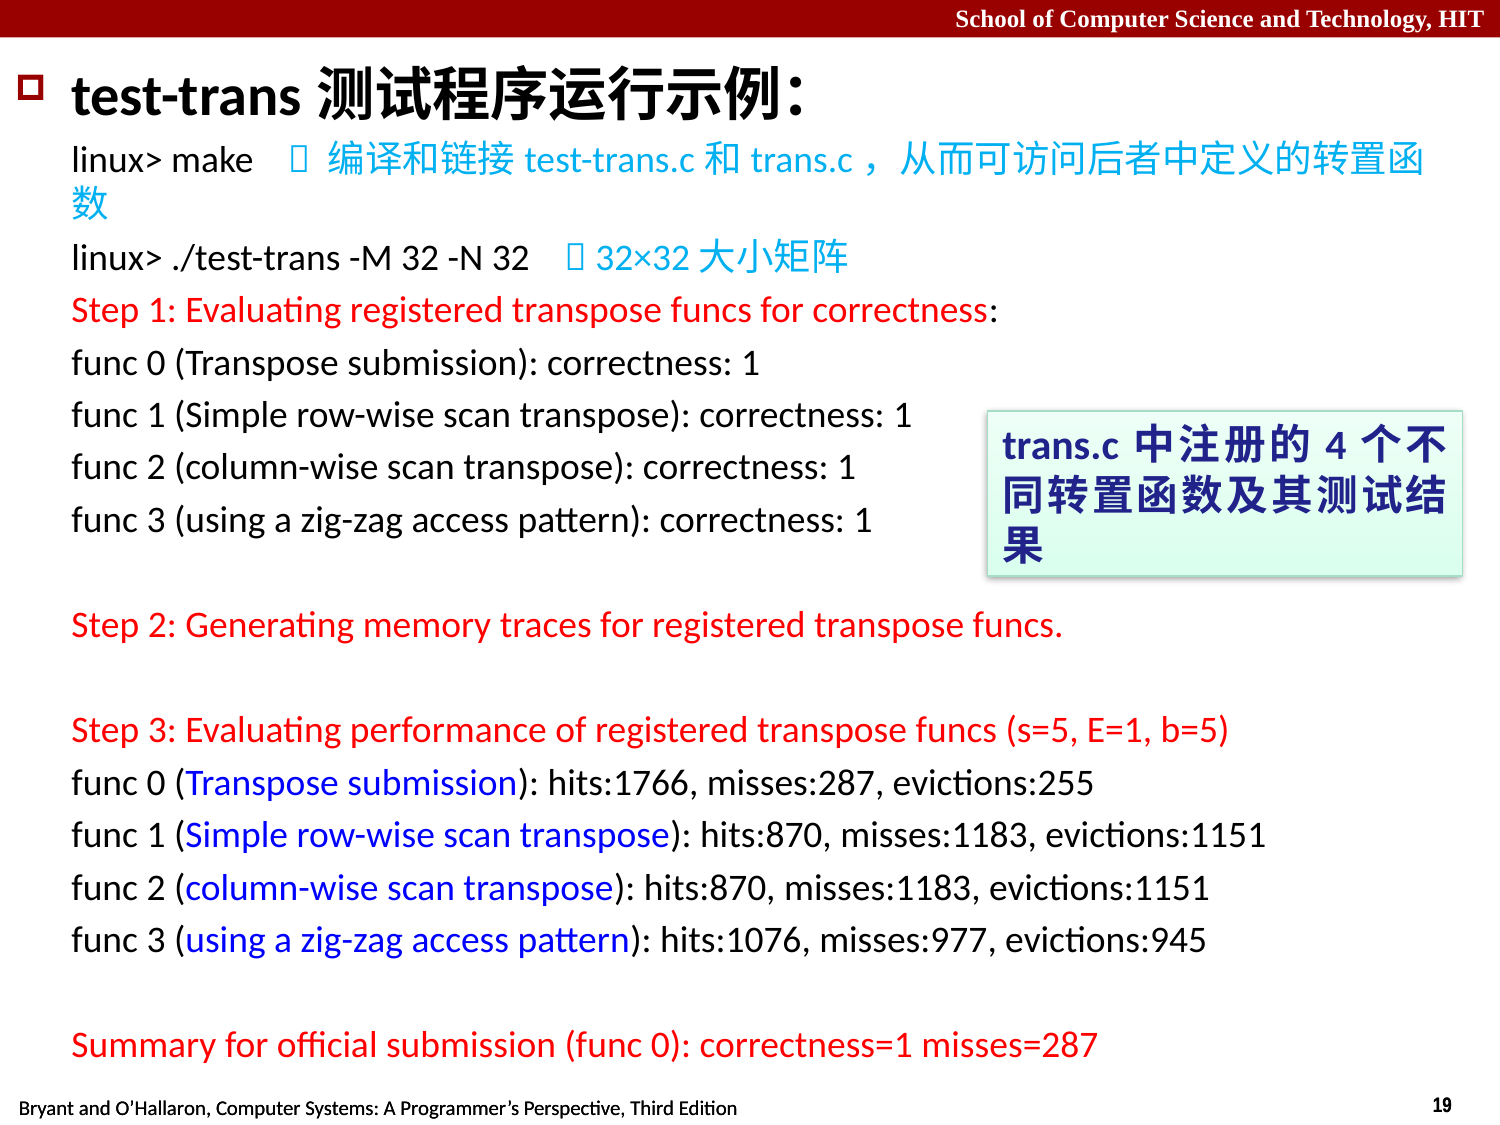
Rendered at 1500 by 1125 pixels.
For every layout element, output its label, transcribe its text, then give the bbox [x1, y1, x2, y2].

text_box trans.c中注册的4个不同转置函数及其测试结果 [987, 410, 1463, 577]
list test-trans测试程序运行示例： linux> make  编译和链接test-trans.c和trans.c，从而可访问后者中定义的转置函数 linux> ./test-trans -M 32 -N 32  32×32大小矩阵 Step 1: Evaluating registered transpose funcs for correctness: func 0 (Transpose submission): correctness: 1 func 1 (Simple row-wise scan transpose): correctness: 1 func 2 (column-wise scan transpose): correctness: 1 func 3 (using a zig-zag access pattern): correctness: 1 Step 2: Generating memory traces for registered transpose funcs. Step 3: Evaluating performance of registered transpose funcs (s=5, E=1, b=5) func 0 (Transpose submission): hits:1766, misses:287, evictions:255 func 1 (Simple row-wise scan transpose): hits:870, misses:1183, evictions:1151 func 2 (column-wise scan transpose): hits:870, misses:1183, evictions:1151 func 3 (using a zig-zag access pattern): hits:1076, misses:977, evictions:945 Summary for official submission (func 0): correctness=1 misses=287 [0, 49, 1463, 1101]
